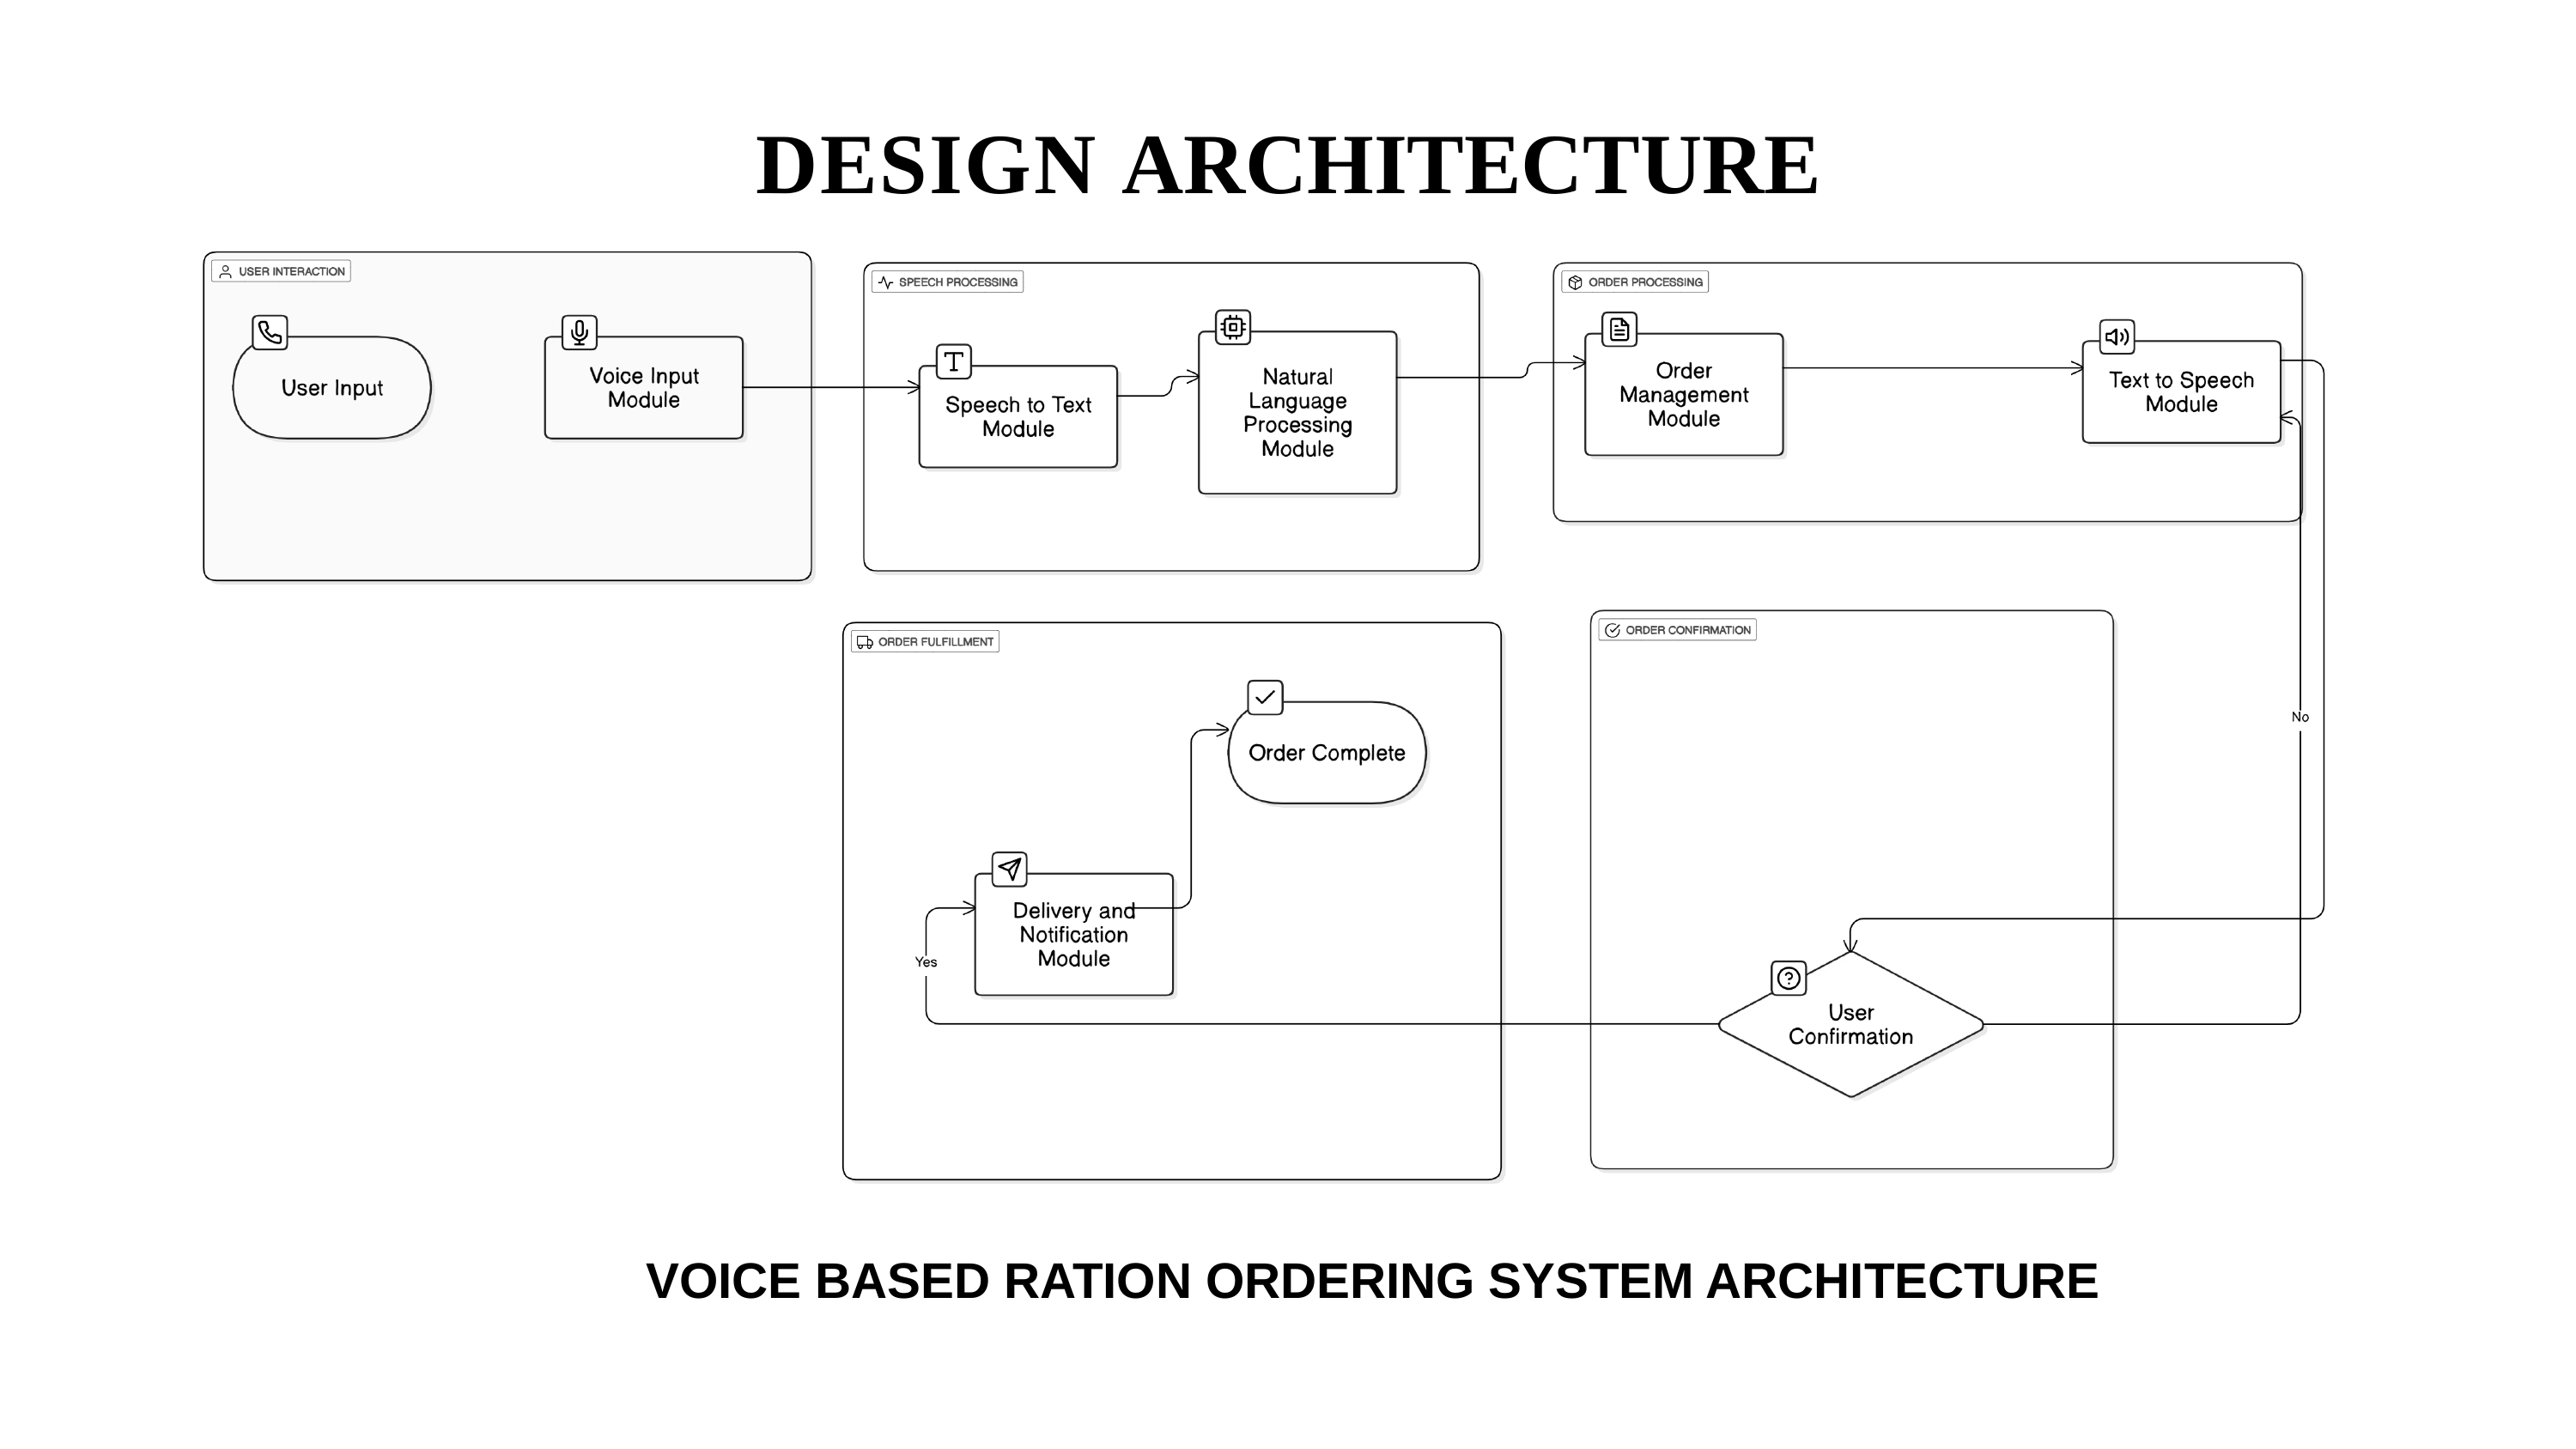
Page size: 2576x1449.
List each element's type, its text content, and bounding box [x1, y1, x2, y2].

title DESIGN ARCHITECTURE [128, 36, 2448, 281]
picture [176, 225, 2351, 1246]
table_header VOICE BASED RATION ORDERING SYSTEM ARCHITECTURE [633, 1246, 2350, 1319]
